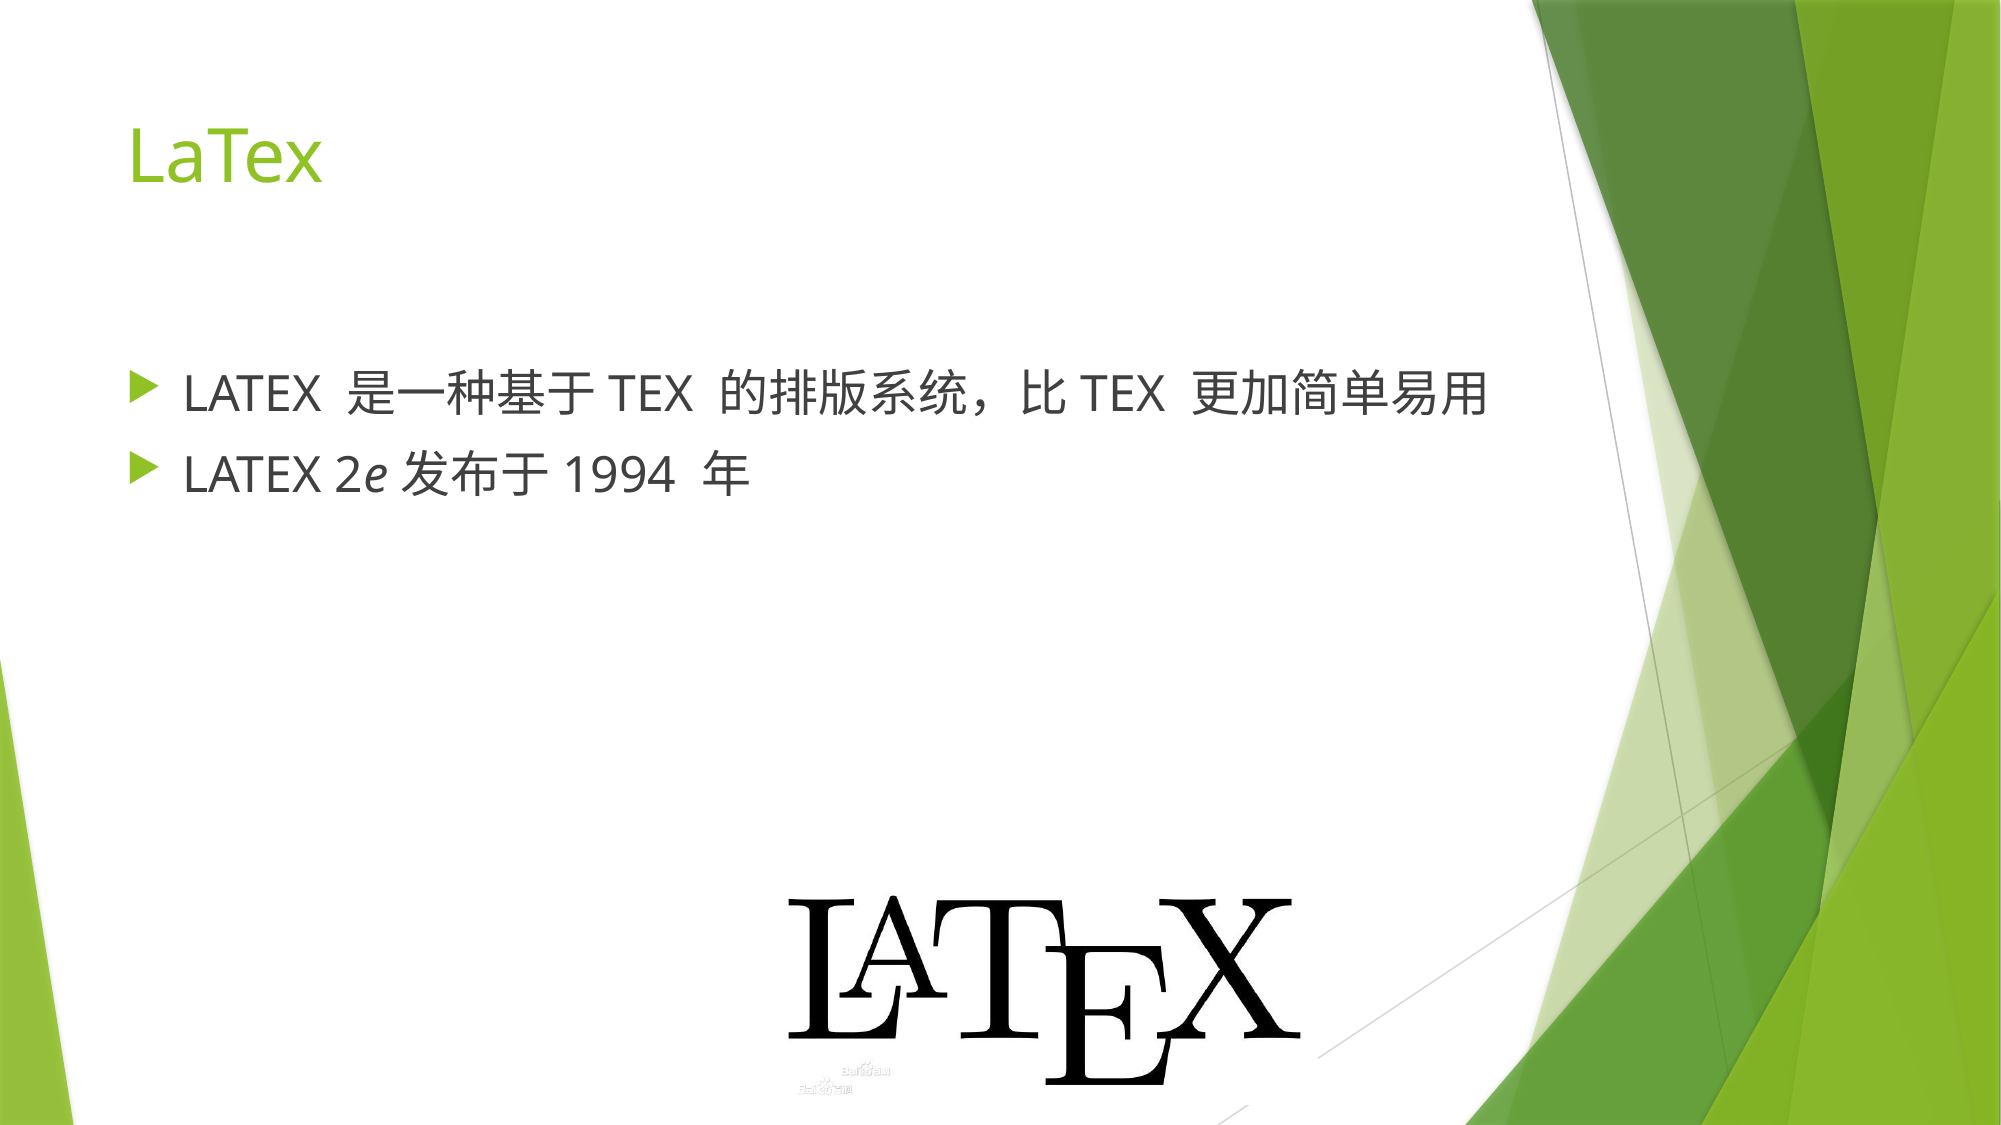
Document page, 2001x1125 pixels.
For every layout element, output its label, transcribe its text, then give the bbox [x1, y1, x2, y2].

title LaTex [111, 99, 1522, 317]
picture [769, 876, 1319, 1106]
list LATEX 是一种基于TEX 的排版系统，比TEX 更加简单易用 LATEX 2e发布于1994 年 [111, 354, 1522, 992]
